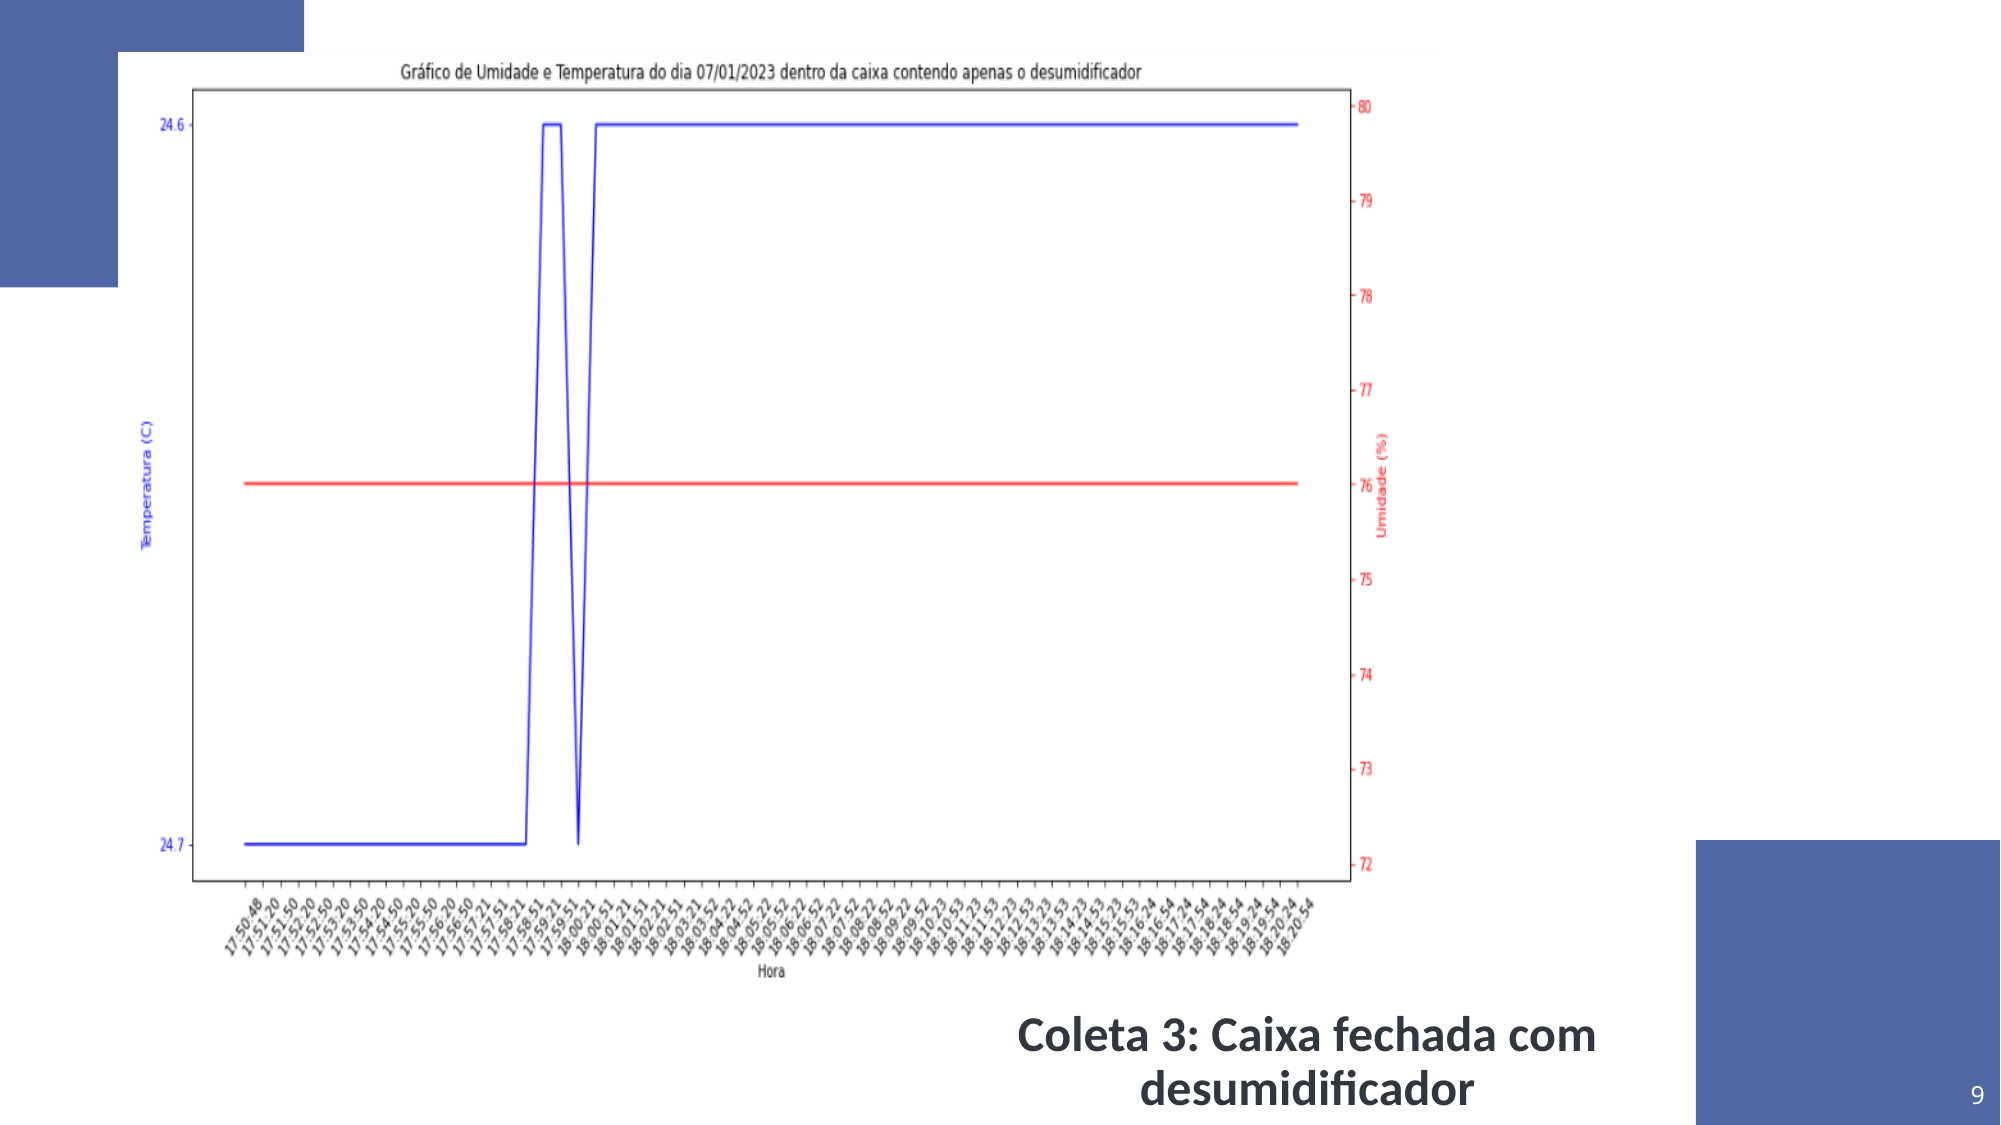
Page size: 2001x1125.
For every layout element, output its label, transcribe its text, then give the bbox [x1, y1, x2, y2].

title Coleta 3: Caixa fechada com desumidificador [911, 1027, 1704, 1097]
picture [118, 52, 1436, 994]
slide_number 9 [1938, 1079, 2000, 1114]
